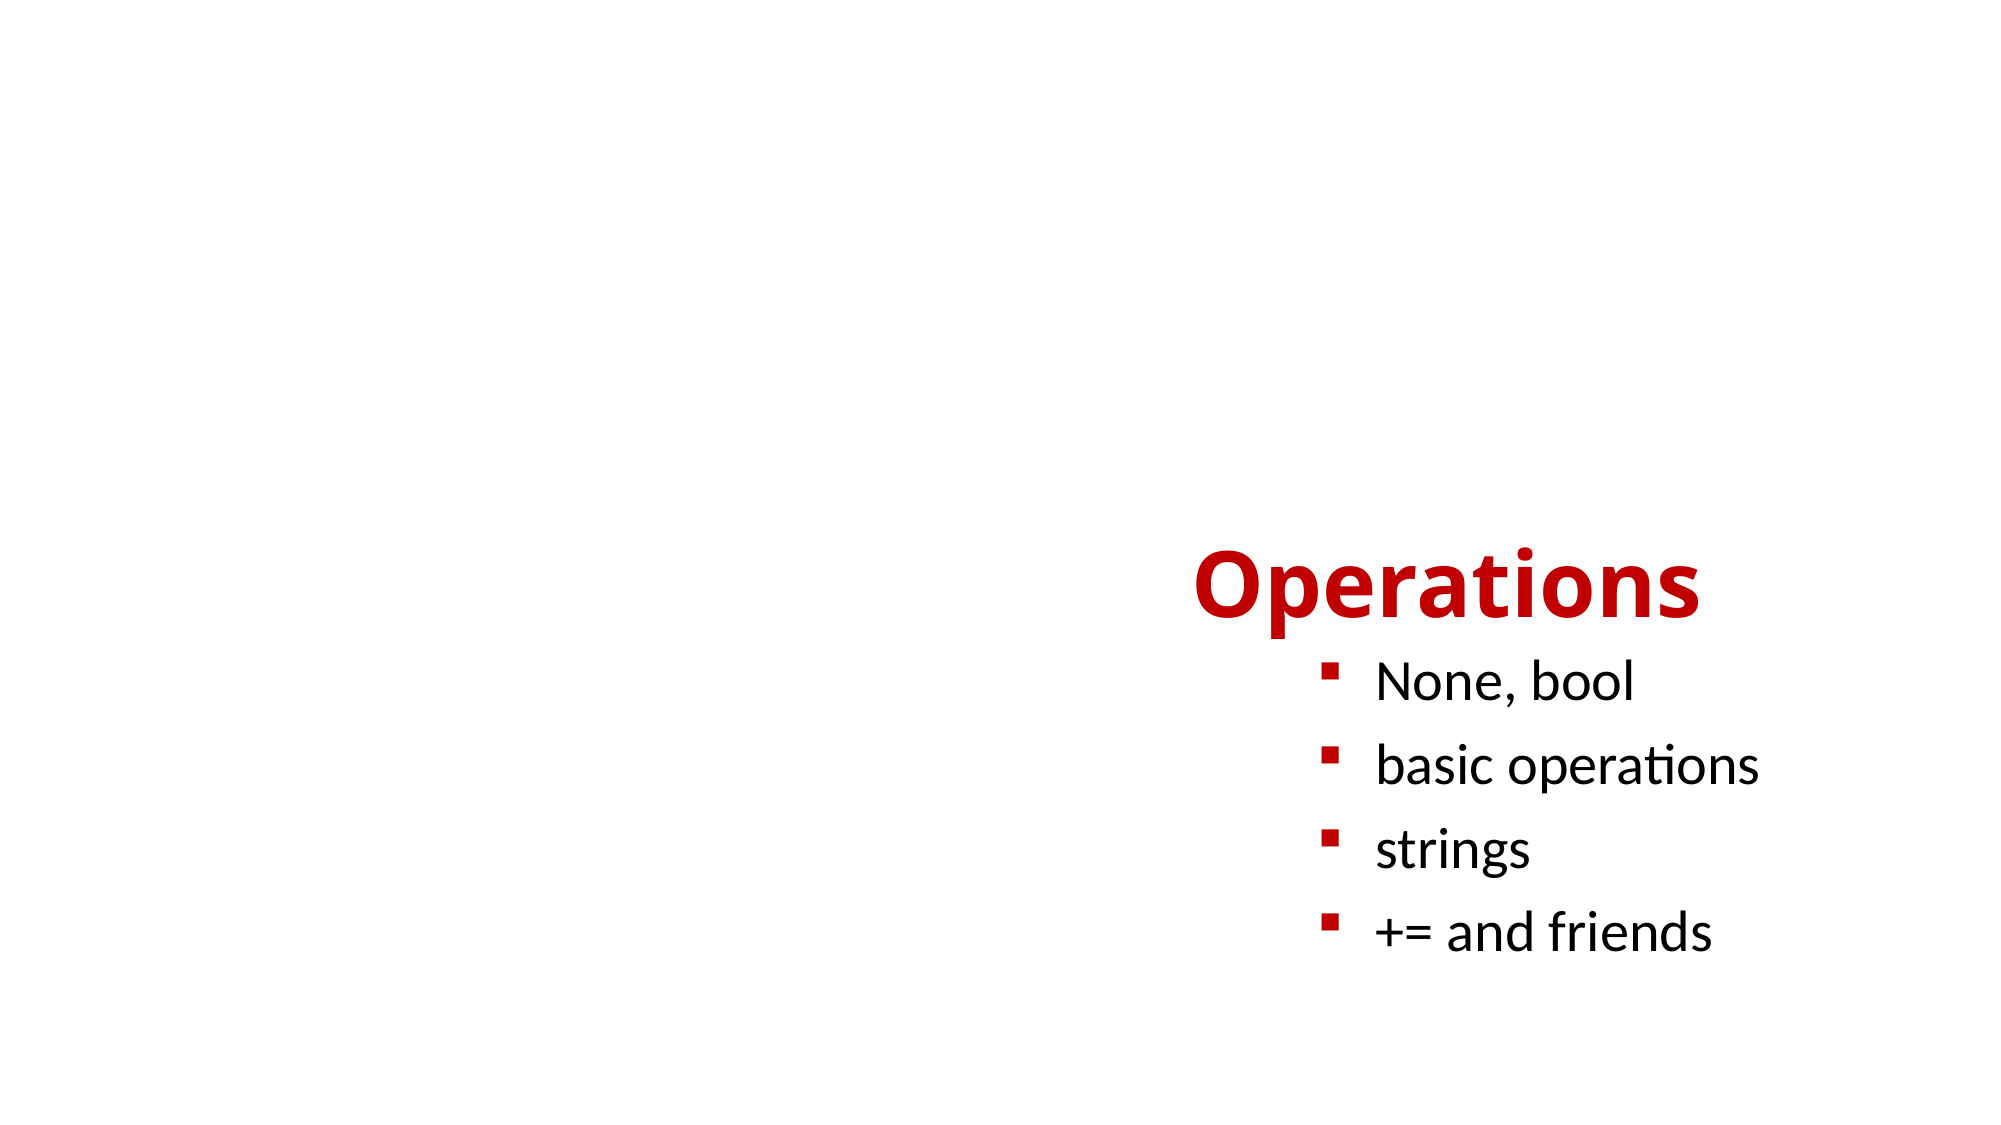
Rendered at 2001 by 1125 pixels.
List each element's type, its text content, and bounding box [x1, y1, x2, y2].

title Operations [67, 479, 1718, 697]
list None, bool basic operations strings += and friends [1301, 643, 1958, 1125]
